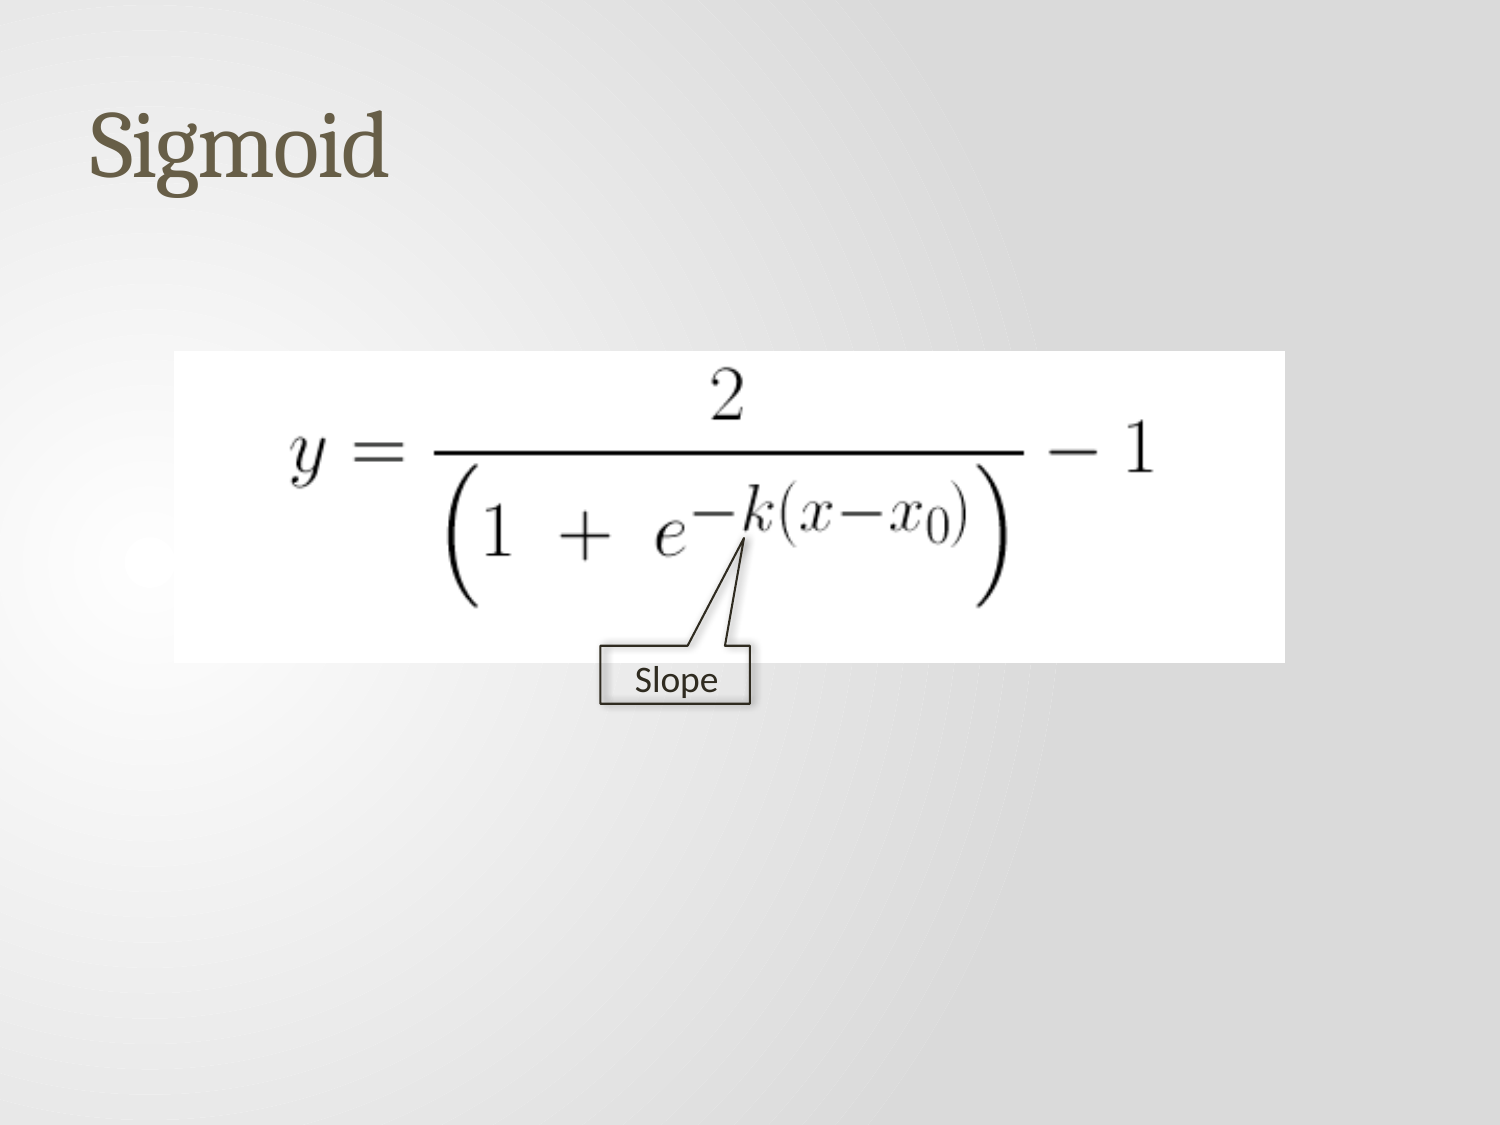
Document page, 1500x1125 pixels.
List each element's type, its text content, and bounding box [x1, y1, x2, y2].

title Sigmoid [75, 45, 1444, 233]
text_box [599, 669, 751, 705]
picture [173, 351, 1285, 663]
